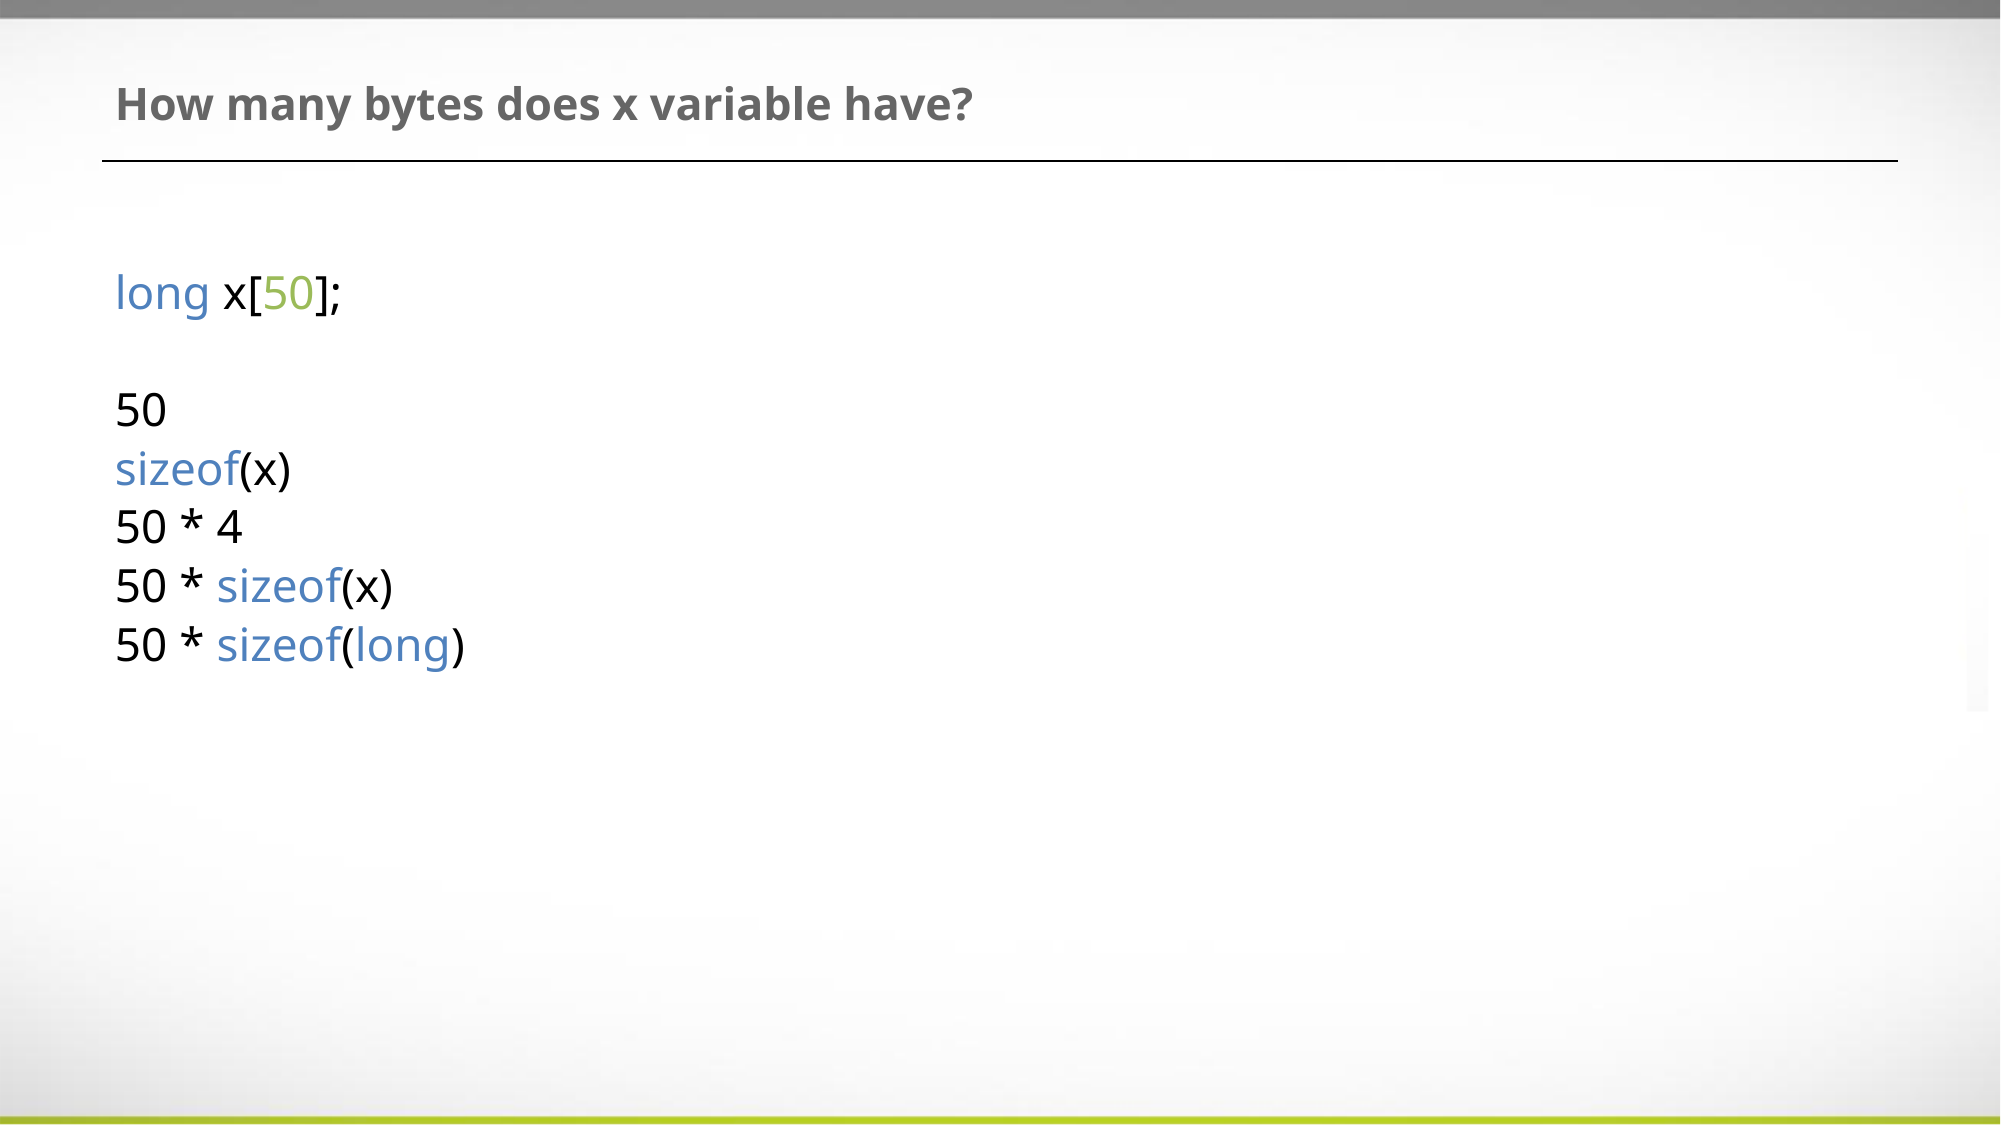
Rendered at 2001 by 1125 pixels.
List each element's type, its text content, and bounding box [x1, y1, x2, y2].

picture [0, 0, 2001, 1125]
list long x[50]; 50 sizeof(x) 50 * 4 50 * sizeof(x) 50 * sizeof(long) [99, 262, 1900, 1005]
title How many bytes does x variable have? [99, 45, 1900, 161]
